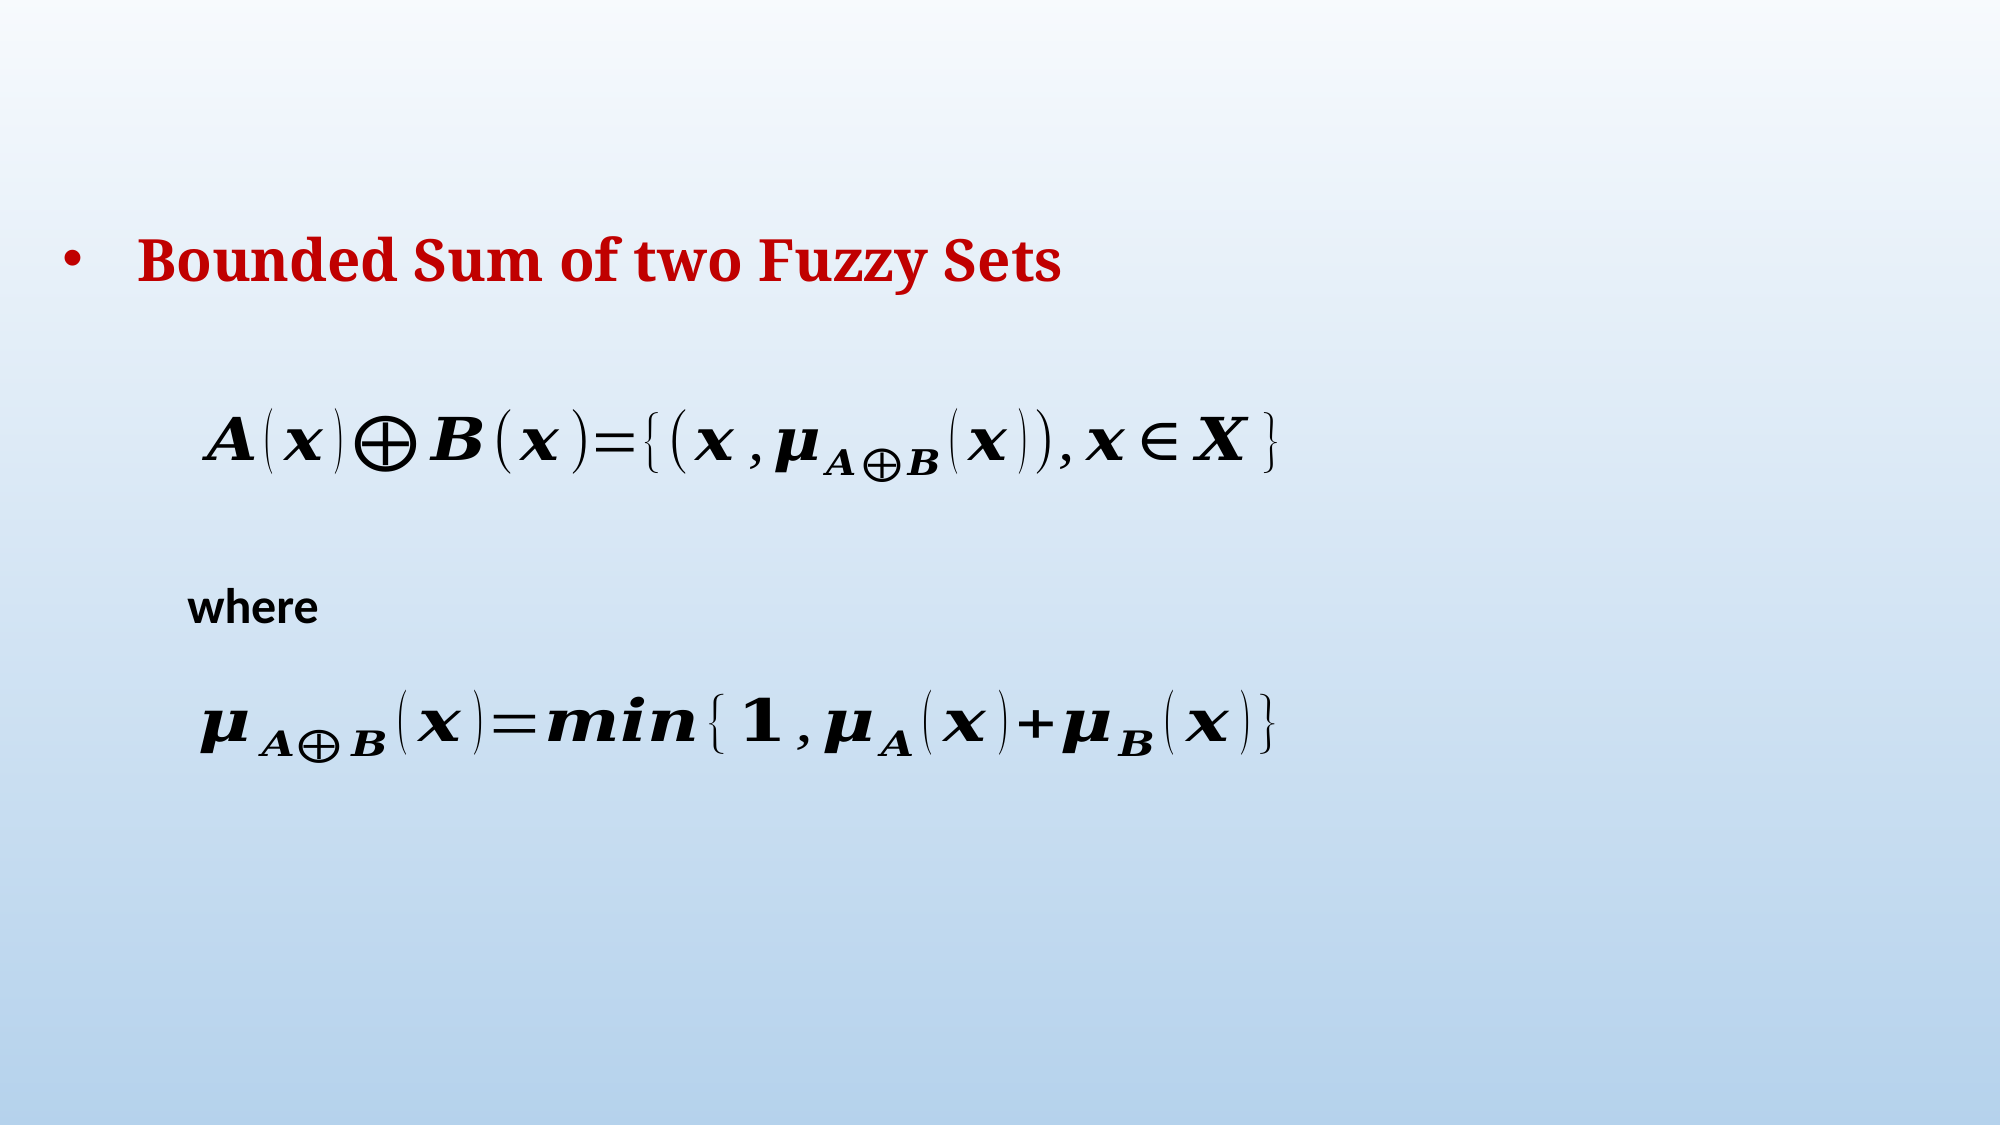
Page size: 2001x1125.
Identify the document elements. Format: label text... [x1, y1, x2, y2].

text_box Bounded Sum of two Fuzzy Sets [47, 215, 1681, 300]
text_box where [172, 566, 334, 641]
